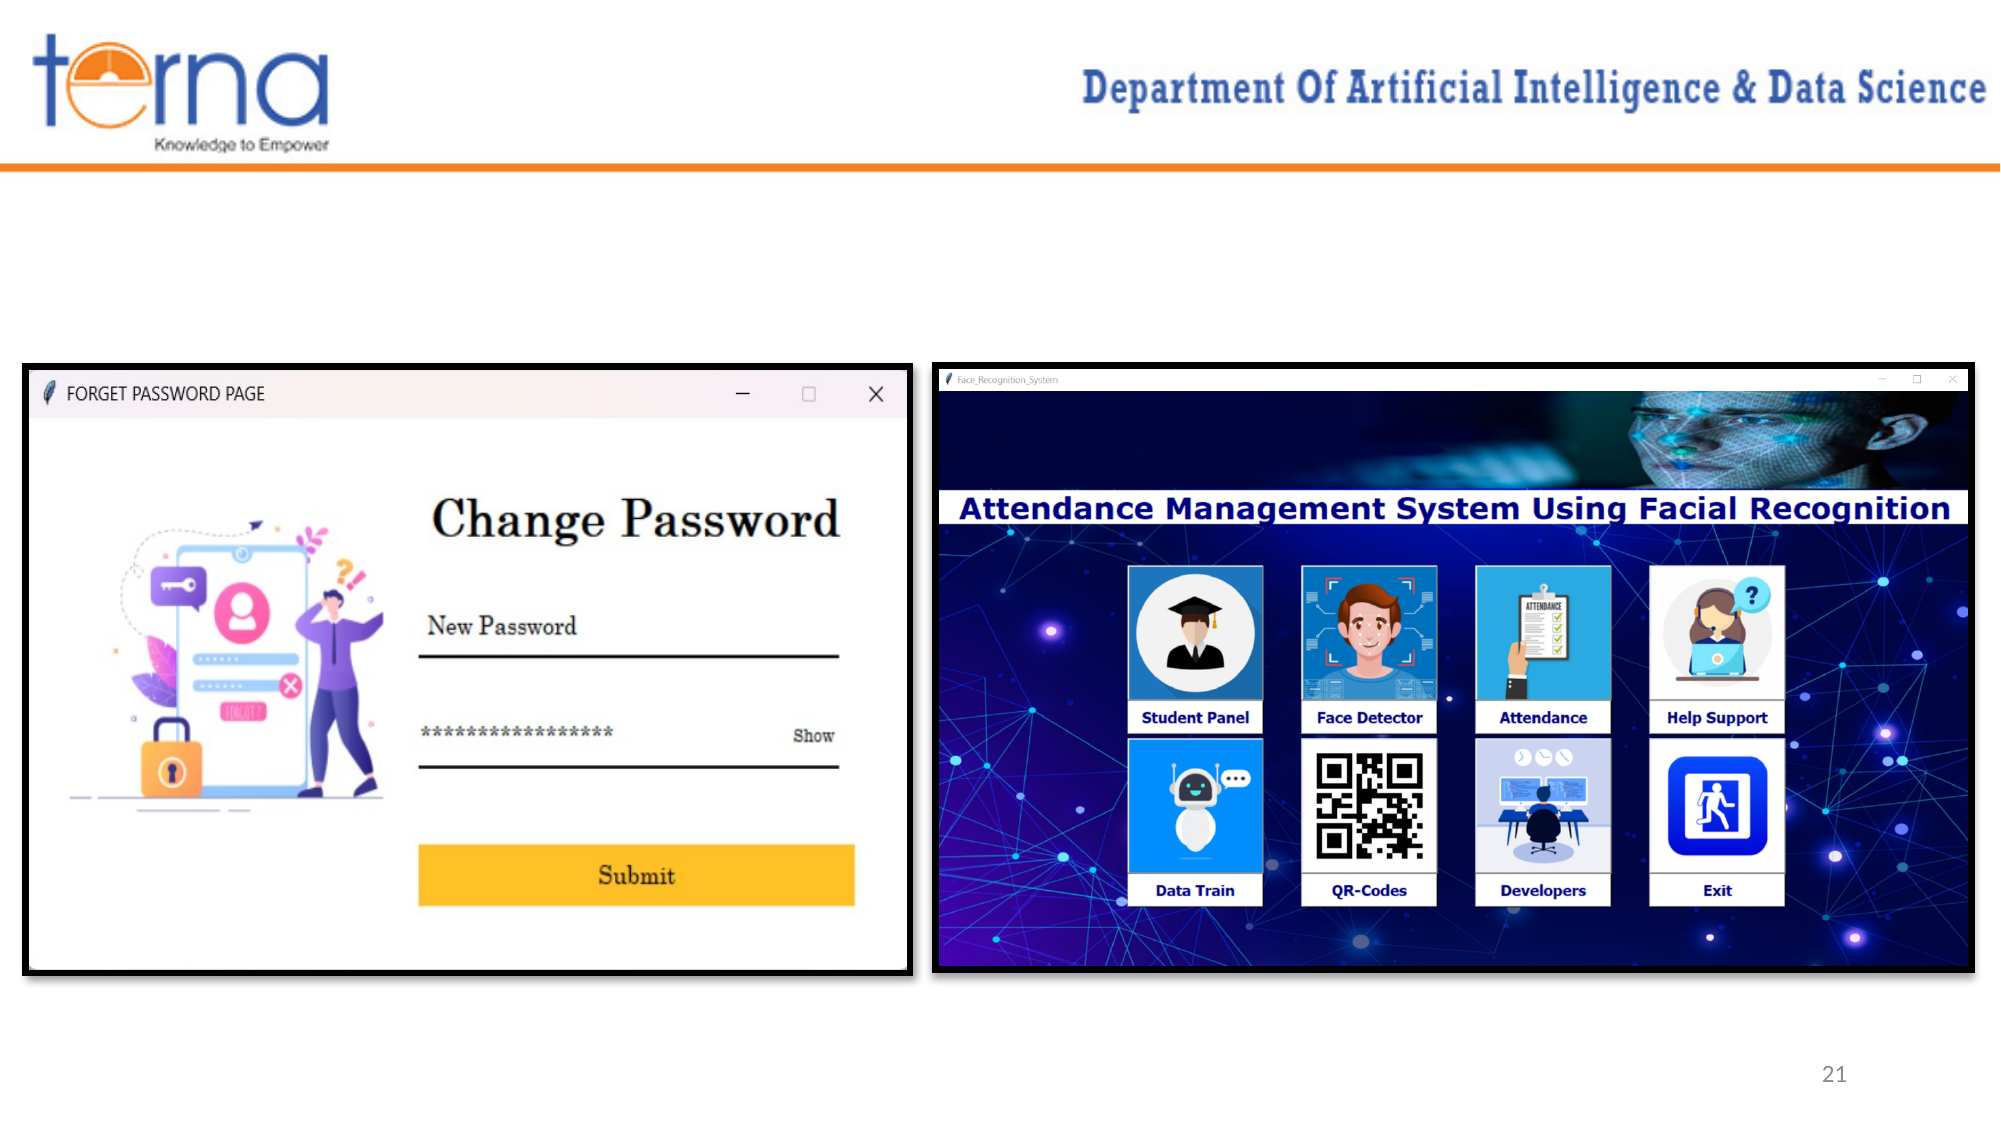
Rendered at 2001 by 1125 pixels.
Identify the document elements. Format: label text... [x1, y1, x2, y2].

slide_number 21 [1412, 1042, 1863, 1103]
picture [0, 0, 2001, 1125]
